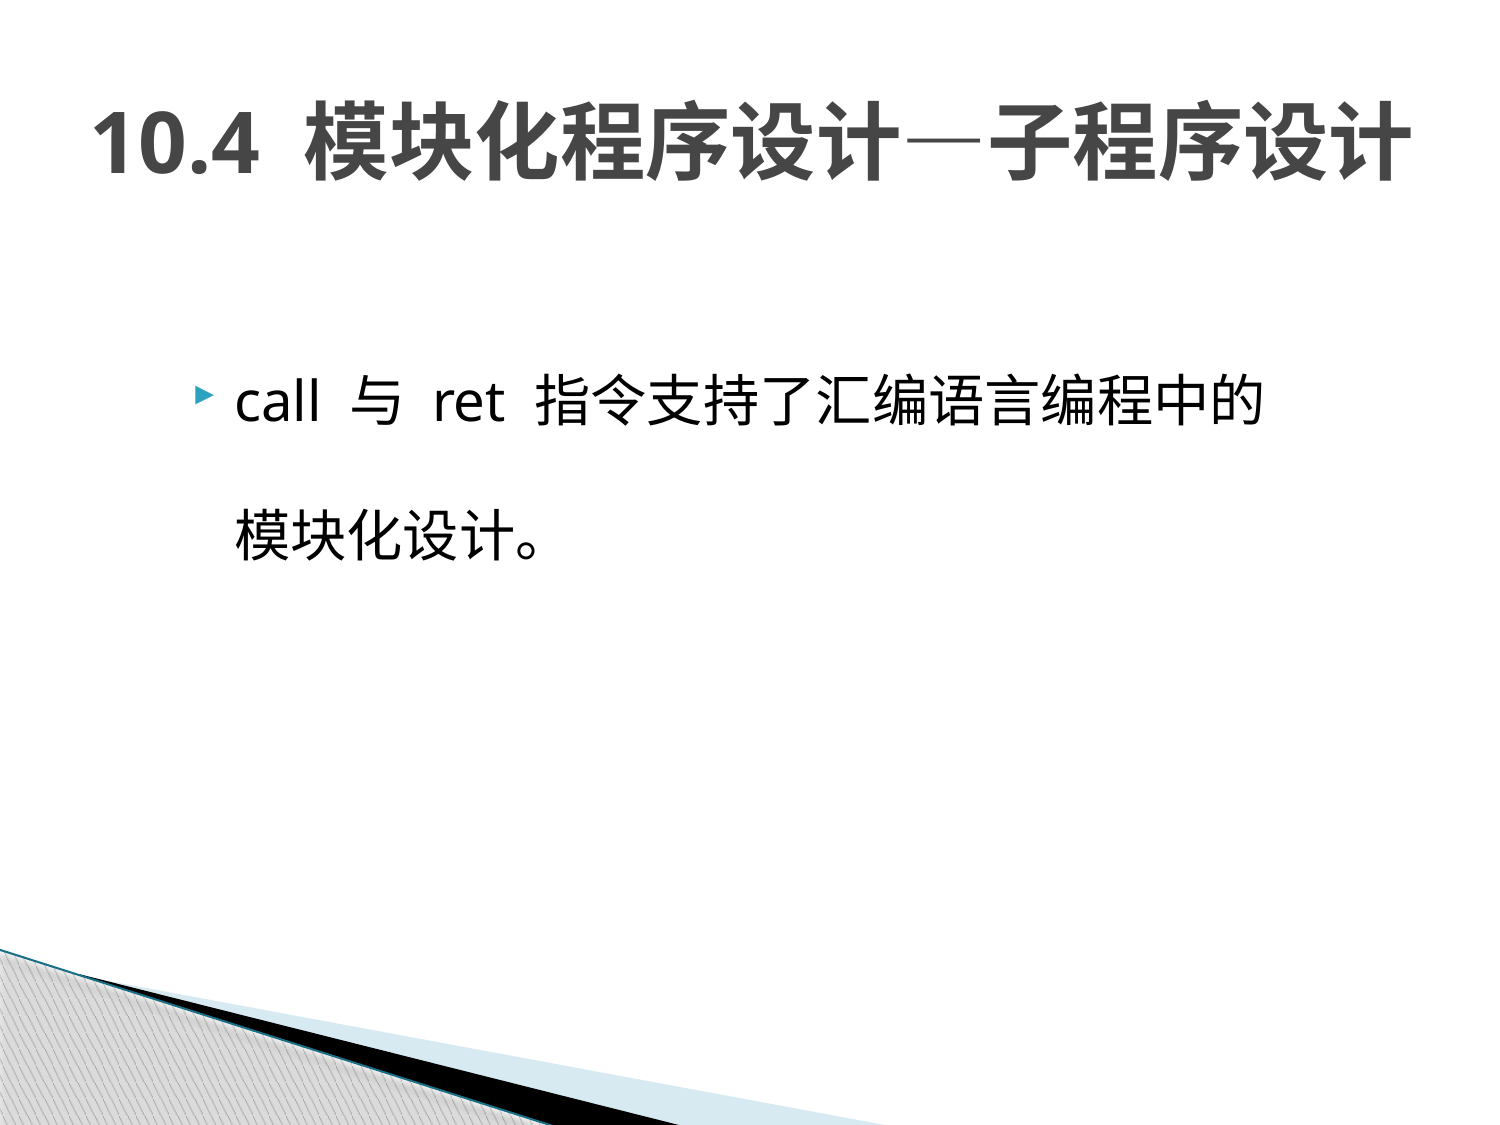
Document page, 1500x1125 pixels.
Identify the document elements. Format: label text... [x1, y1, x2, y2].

title 10.4 模块化程序设计—子程序设计 [75, 45, 1459, 233]
list call 与 ret 指令支持了汇编语言编程中的模块化设计。 [159, 290, 1316, 657]
